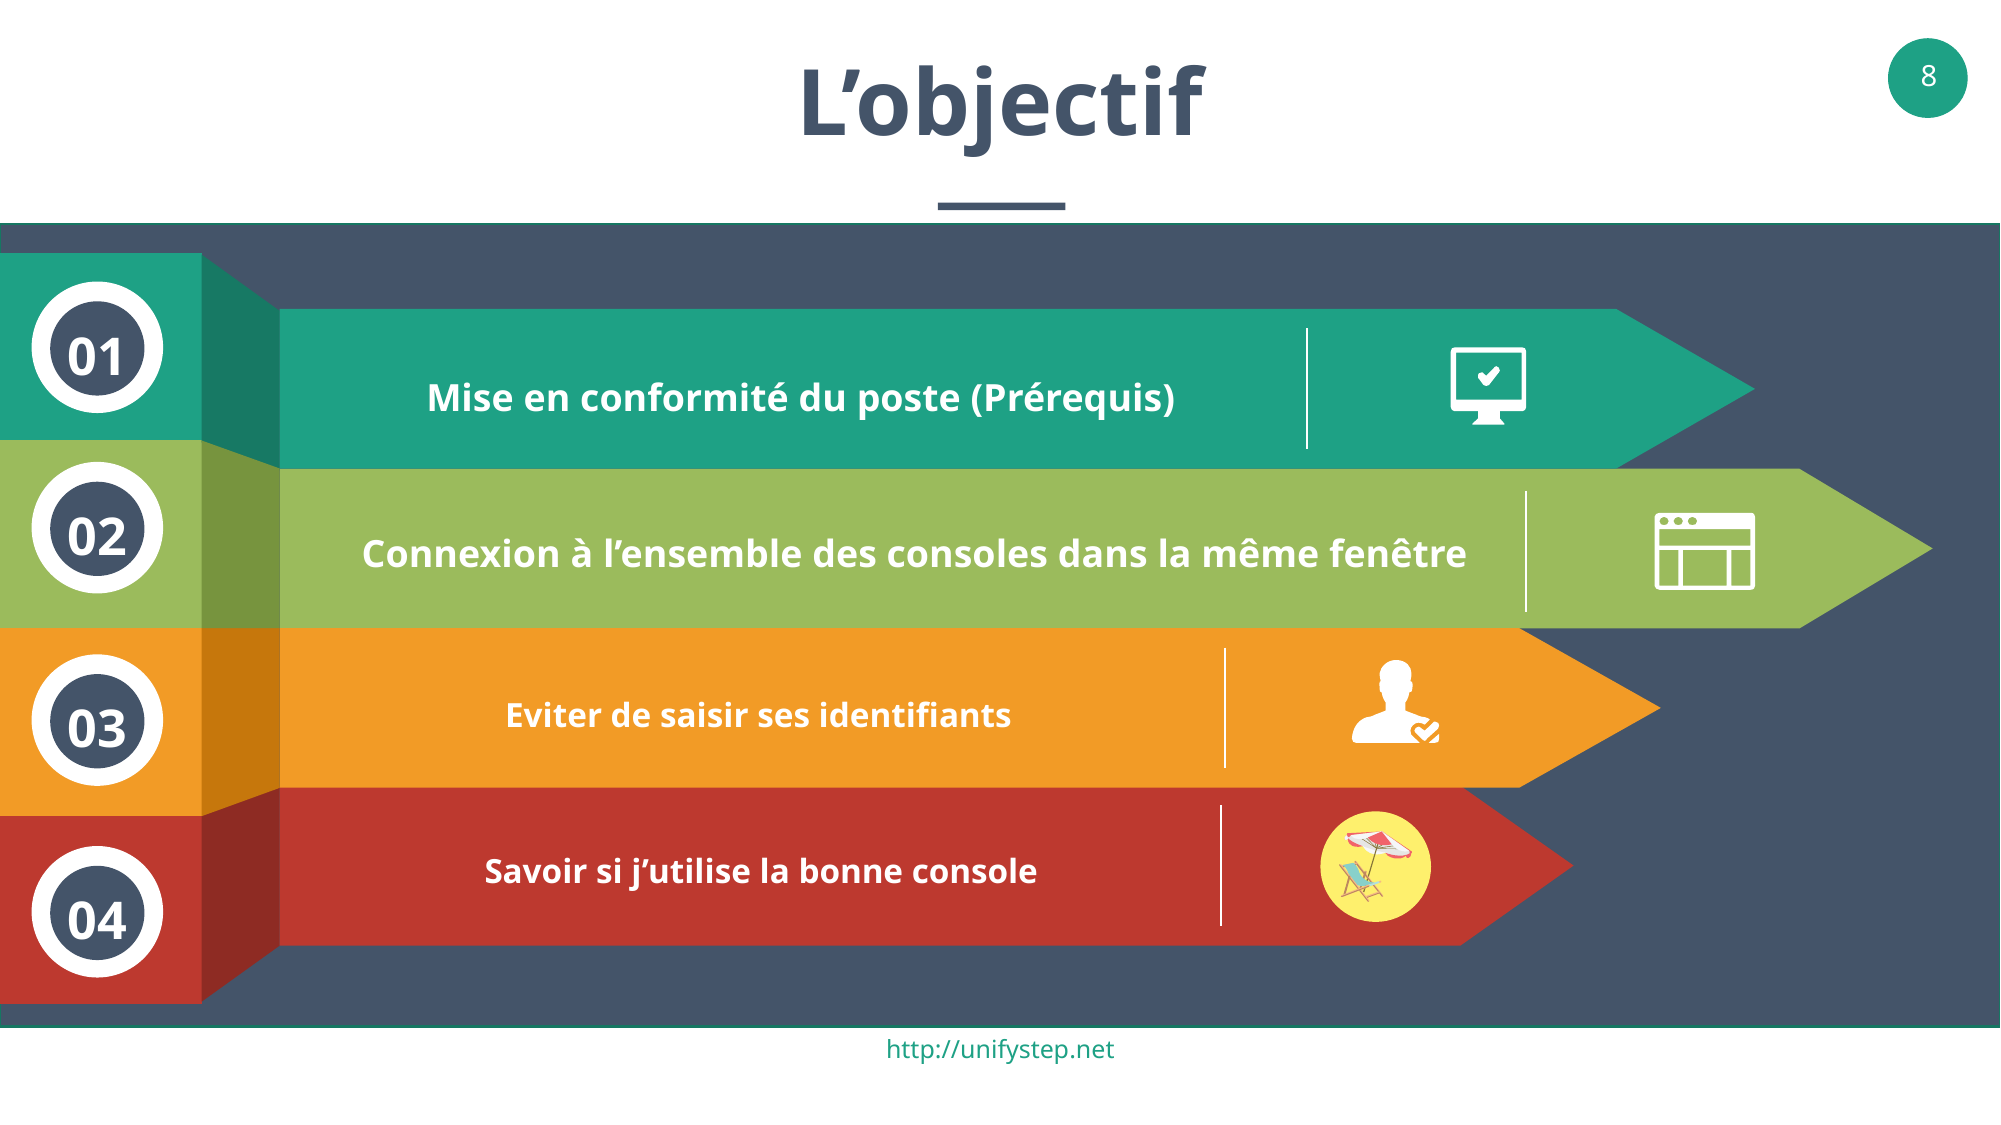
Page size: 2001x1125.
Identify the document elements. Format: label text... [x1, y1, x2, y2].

text_box [201, 440, 280, 629]
text_box [937, 202, 1066, 211]
text_box Eviter de saisir ses identifiants [312, 653, 1205, 734]
text_box Mise en conformité du poste (Prérequis) [312, 338, 1290, 419]
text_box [31, 845, 164, 978]
text_box [0, 252, 202, 441]
text_box [201, 789, 280, 1002]
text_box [31, 654, 164, 786]
text_box [201, 254, 279, 467]
text_box Connexion à l’ensemble des consoles dans la même fenêtre [330, 493, 1500, 575]
text_box [0, 441, 201, 629]
text_box [201, 629, 280, 817]
text_box [280, 628, 1661, 788]
text_box [1351, 660, 1430, 743]
text_box [1414, 721, 1440, 741]
text_box [1428, 733, 1440, 743]
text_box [1320, 811, 1432, 922]
text_box [279, 308, 1756, 469]
text_box [0, 629, 201, 816]
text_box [31, 281, 164, 414]
text_box L’objectif [789, 39, 1211, 157]
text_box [31, 461, 164, 594]
text_box [280, 468, 1933, 629]
text_box [279, 788, 1574, 946]
text_box [0, 223, 2000, 1028]
text_box [1450, 347, 1527, 425]
text_box [0, 816, 202, 1004]
text_box [1654, 512, 1756, 590]
text_box Savoir si j’utilise la bonne console [346, 849, 1178, 890]
